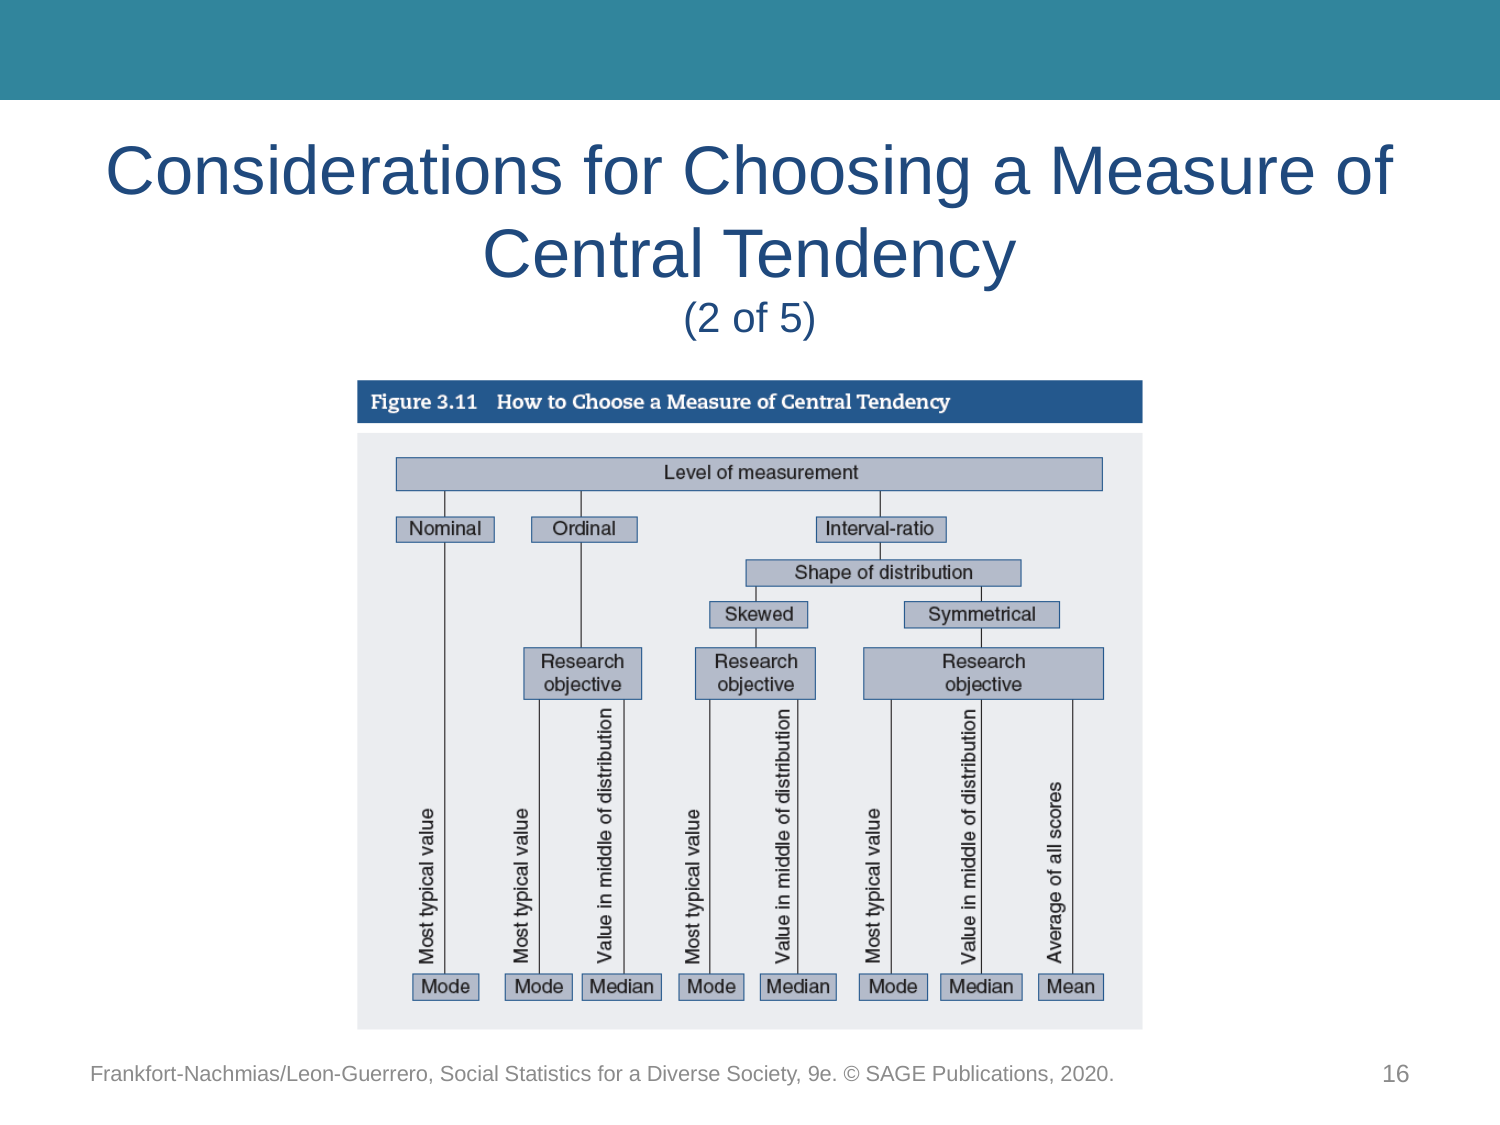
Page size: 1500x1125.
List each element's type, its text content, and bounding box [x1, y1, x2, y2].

footer Frankfort-Nachmias/Leon-Guerrero, Social Statistics for a Diverse Society, 9e. © SAGE Publications, 2020. [75, 1042, 1313, 1103]
slide_number 16 [1350, 1042, 1425, 1103]
picture [353, 377, 1147, 1036]
title Considerations for Choosing a Measure of Central Tendency (2 of 5) [75, 117, 1425, 350]
